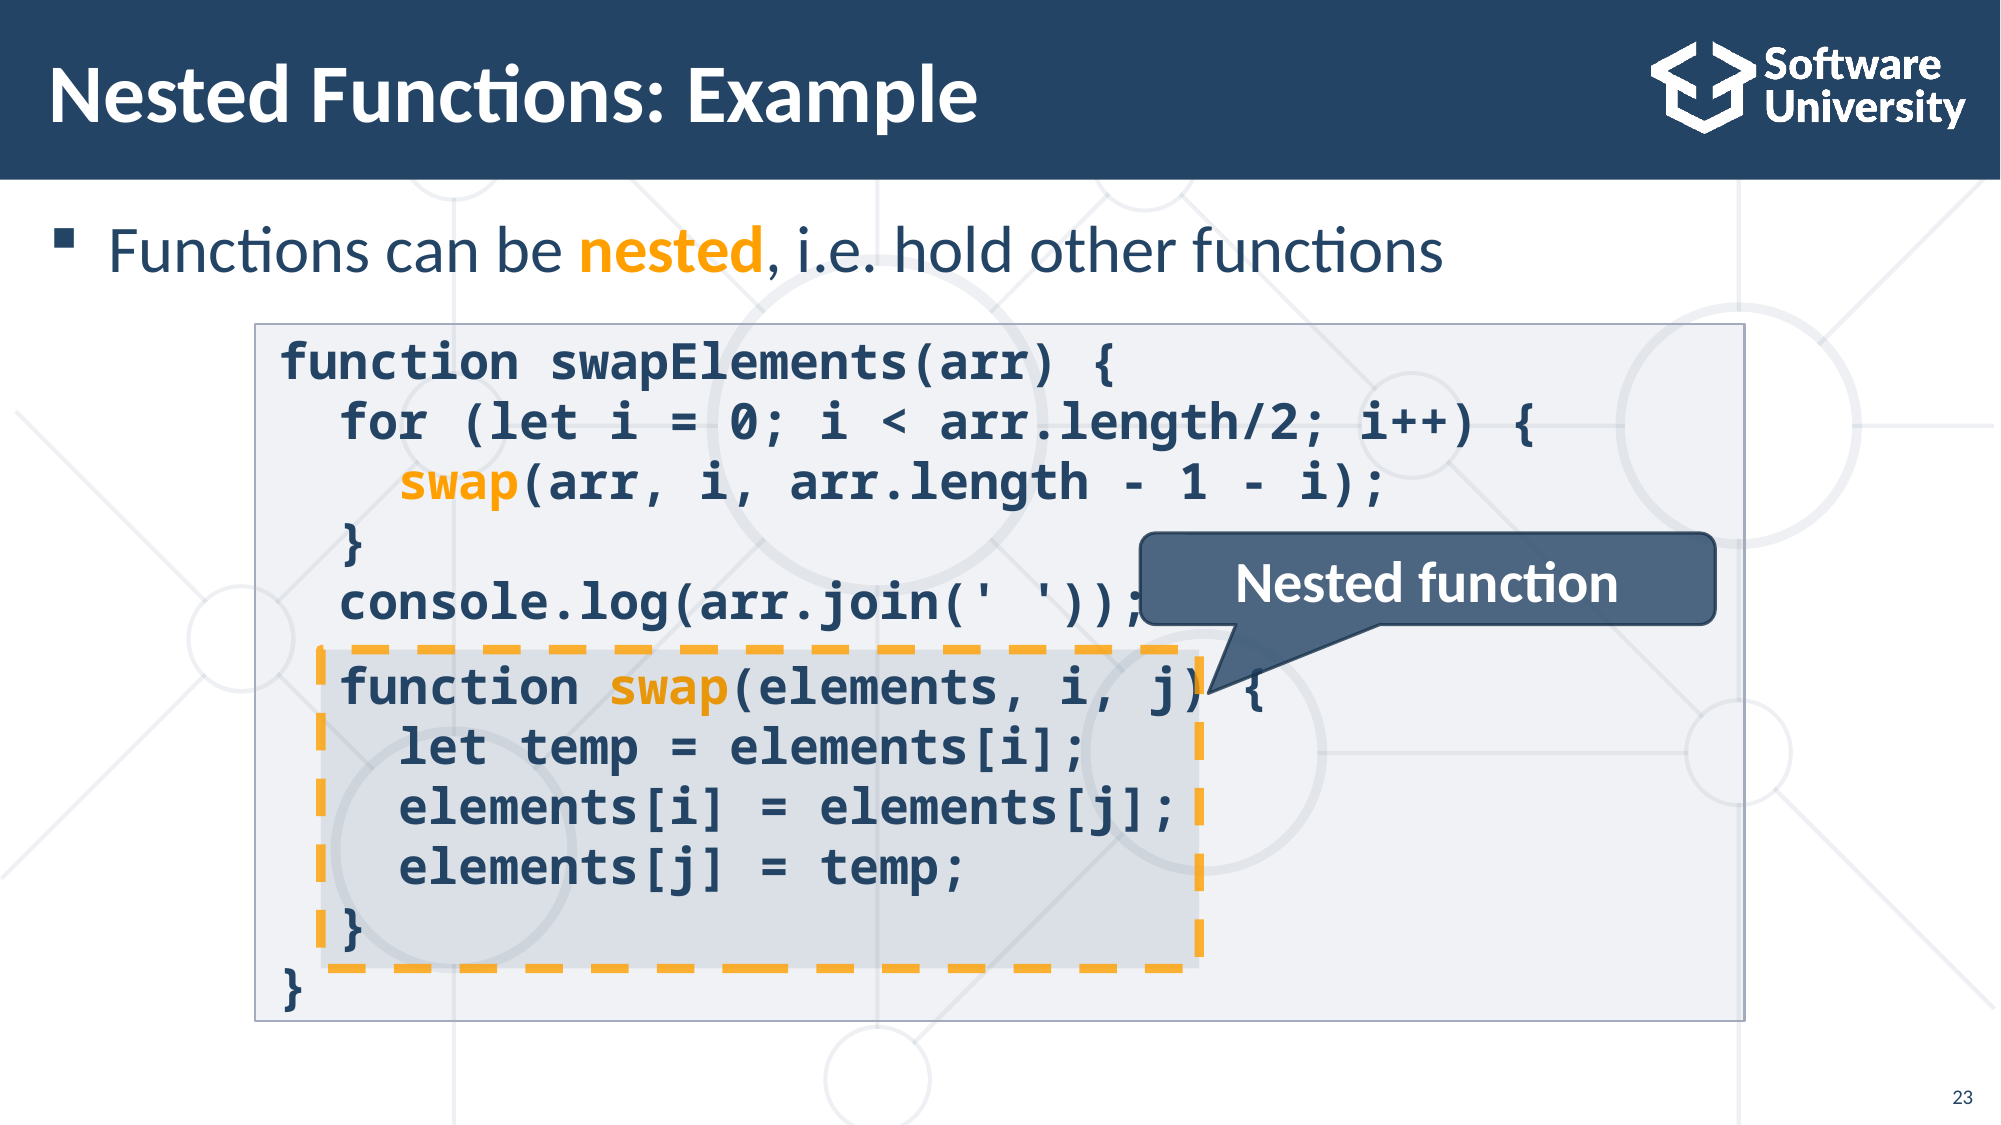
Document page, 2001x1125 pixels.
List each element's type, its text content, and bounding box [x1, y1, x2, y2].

text_box function swapElements(arr) { for (let i = 0; i < arr.length/2; i++) { swap(arr, i, arr.length - 1 - i); } console.log(arr.join(' ')); function swap(elements, i, j) { let temp = elements[i]; elements[i] = elements[j]; elements[j] = temp; } } [255, 323, 1745, 1021]
text_box Nested function [1138, 530, 1718, 696]
picture [1651, 41, 1966, 134]
list Functions can be nested, i.e. hold other functions [31, 196, 1970, 1104]
title Nested Functions: Example [31, 16, 1625, 162]
slide_number 23 [1927, 1067, 1989, 1117]
text_box [319, 648, 1201, 971]
